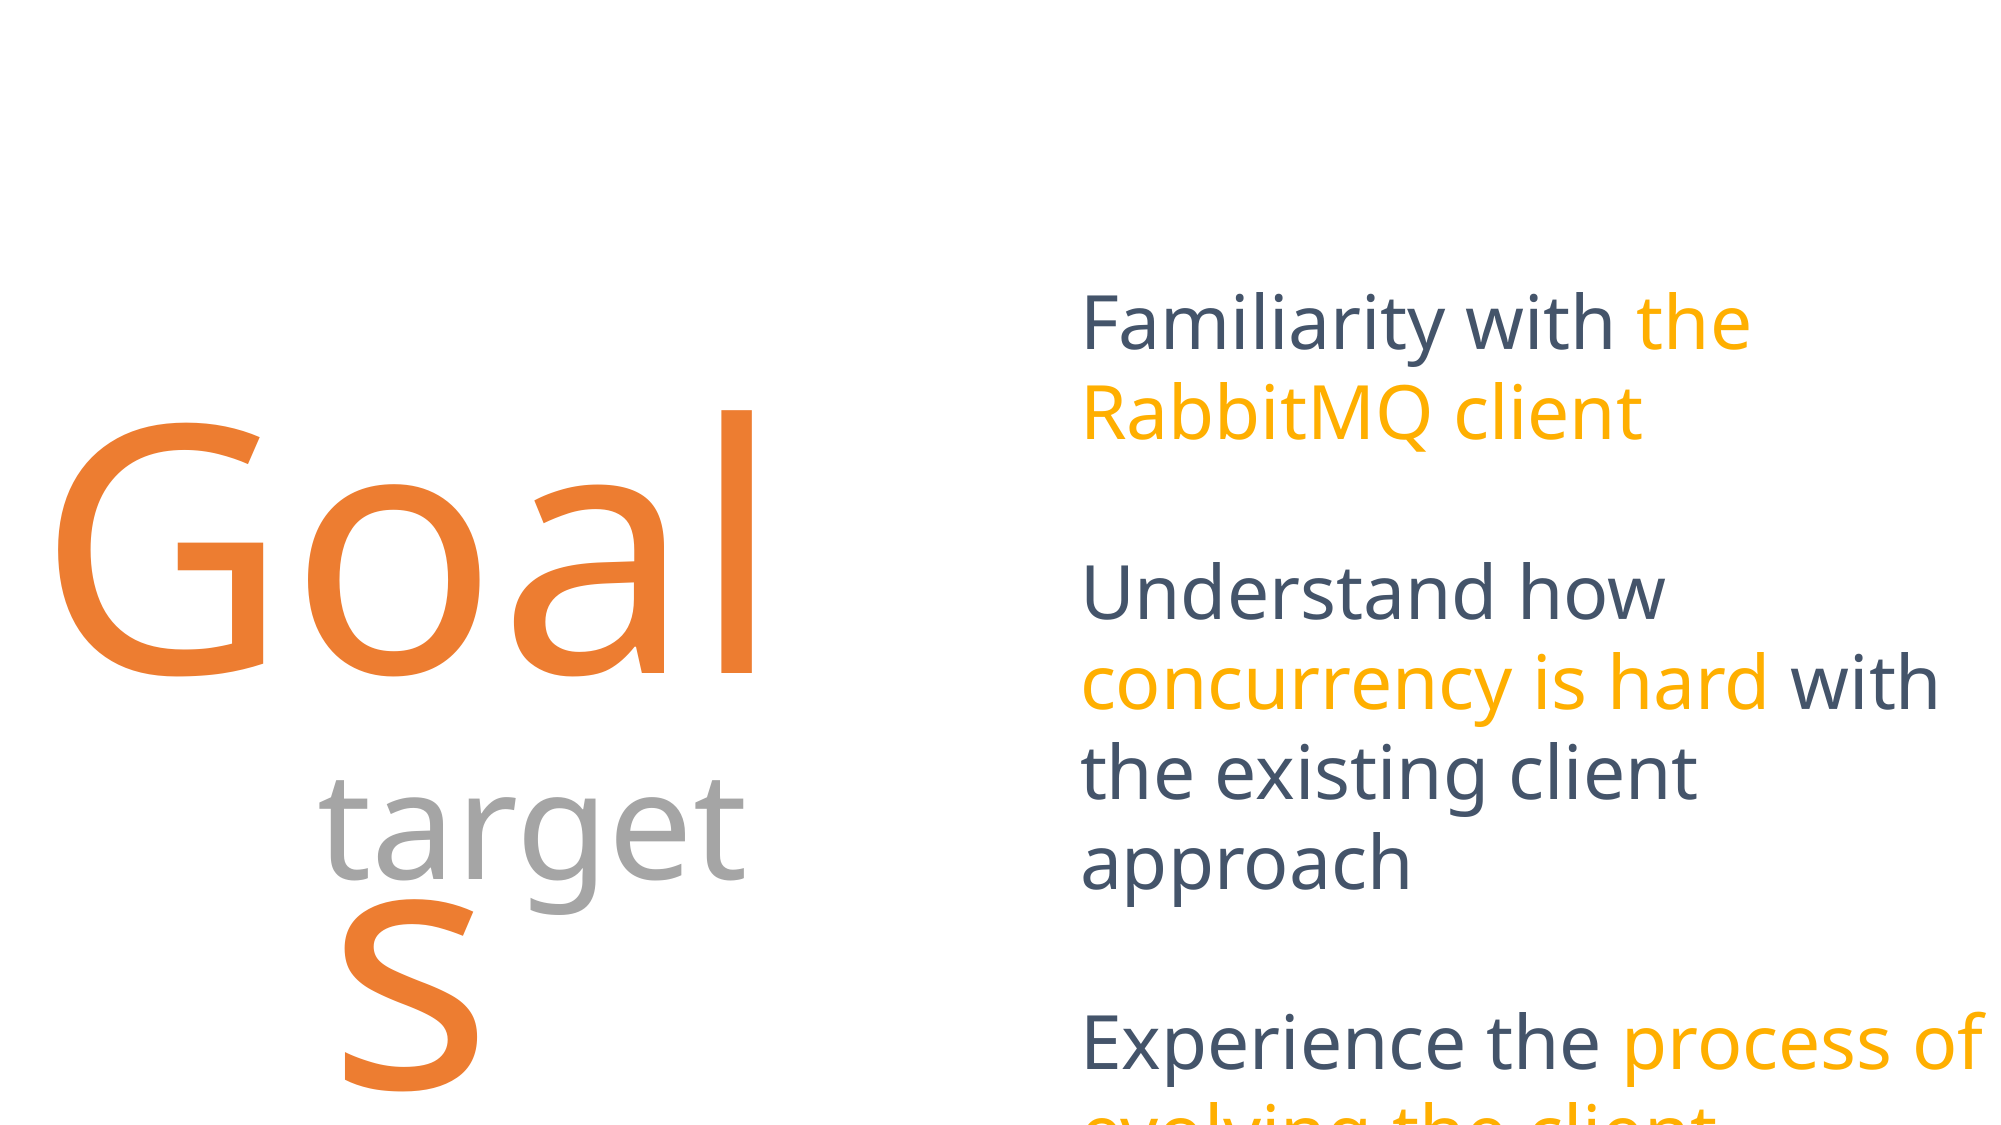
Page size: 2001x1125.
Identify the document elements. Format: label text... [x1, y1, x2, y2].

text_box target [0, 721, 1066, 917]
text_box Goals [0, 320, 821, 721]
text_box Familiarity with the RabbitMQ client Understand how concurrency is hard with the existing client approach Experience the process of evolving the client [1065, 267, 2000, 1125]
text_box Goals [0, 917, 821, 1125]
